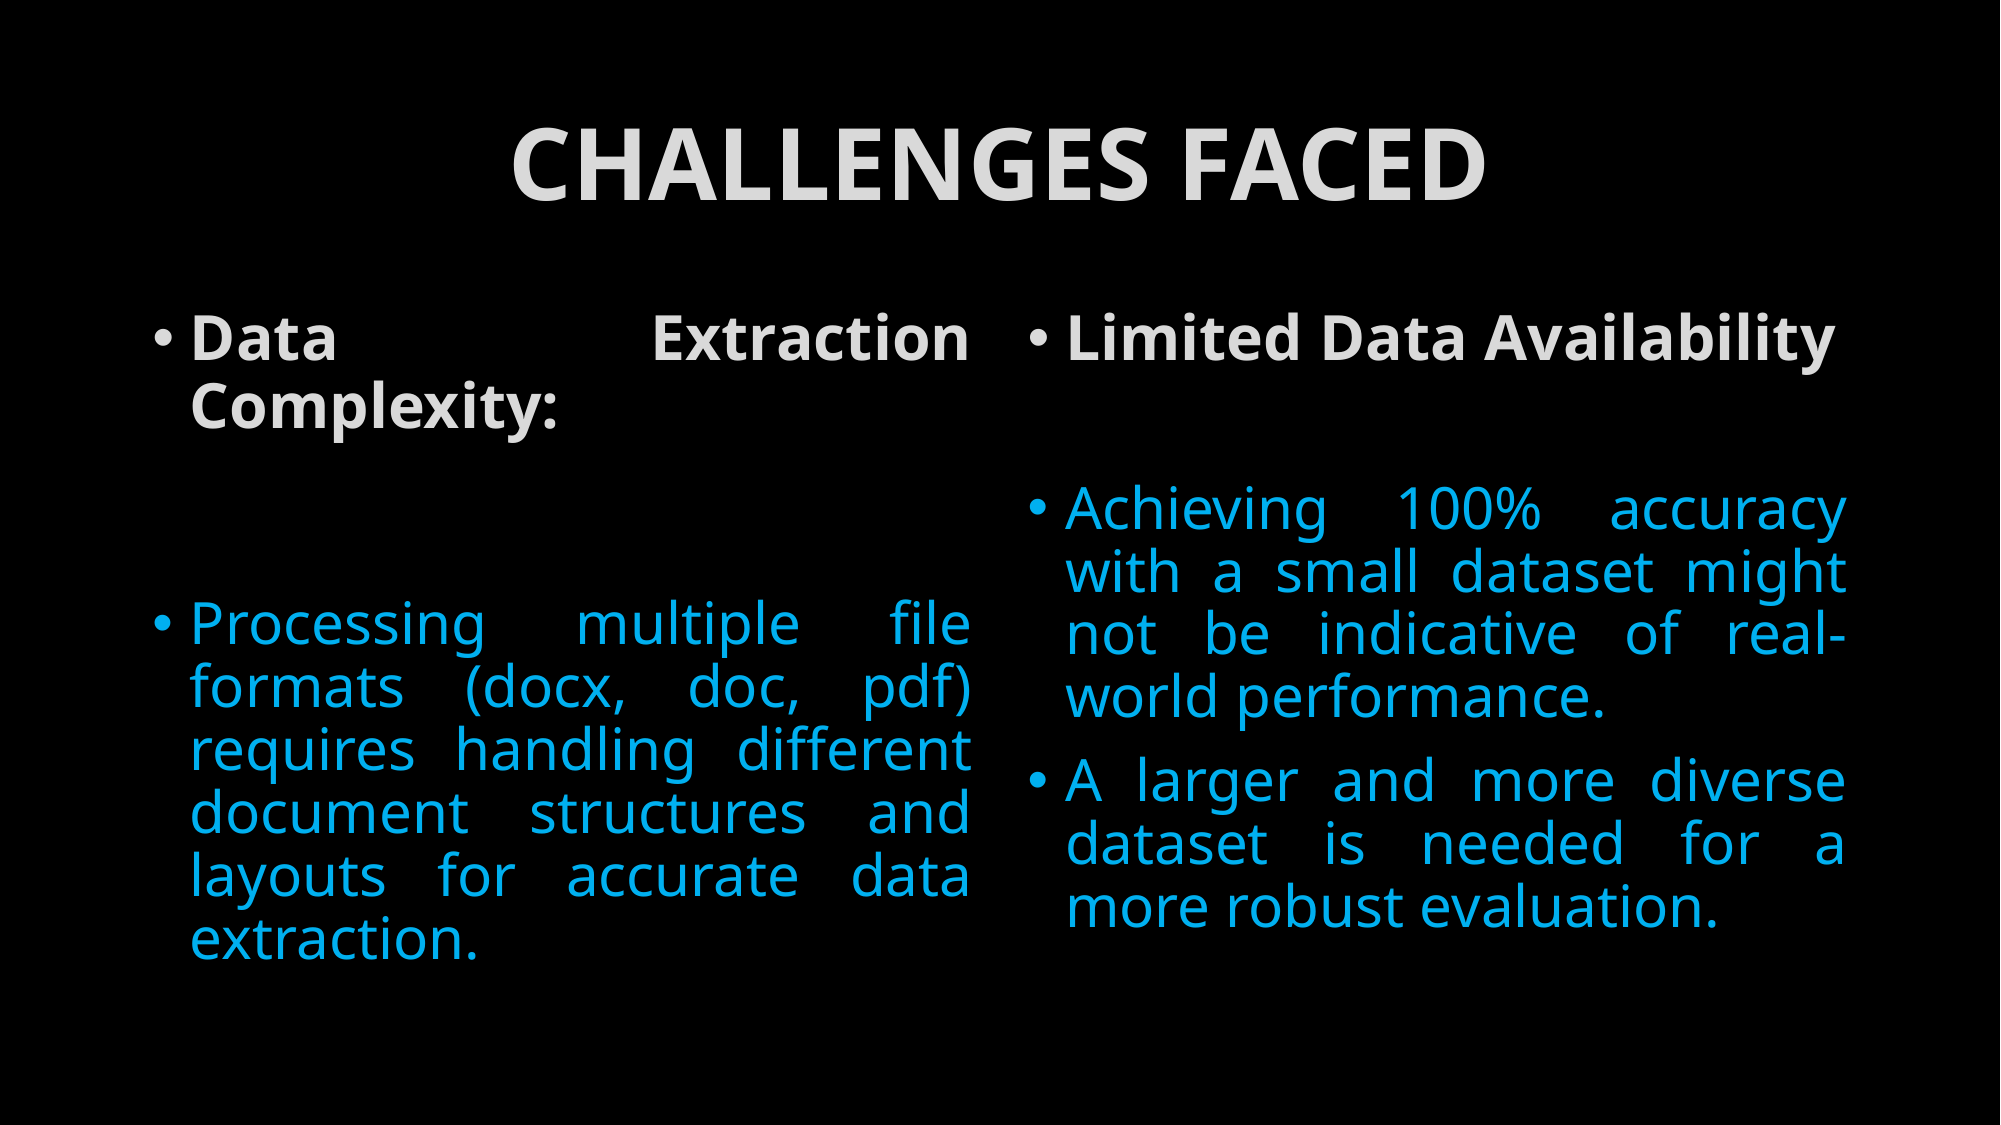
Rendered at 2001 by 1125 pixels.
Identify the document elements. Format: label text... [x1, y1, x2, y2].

list Data Extraction Complexity: Processing multiple file formats (docx, doc, pdf) requires handling different document structures and layouts for accurate data extraction. [137, 299, 988, 1014]
title CHALLENGES FACED [137, 59, 1863, 278]
list Limited Data Availability Achieving 100% accuracy with a small dataset might not be indicative of real-world performance. A larger and more diverse dataset is needed for a more robust evaluation. [1012, 299, 1863, 1014]
